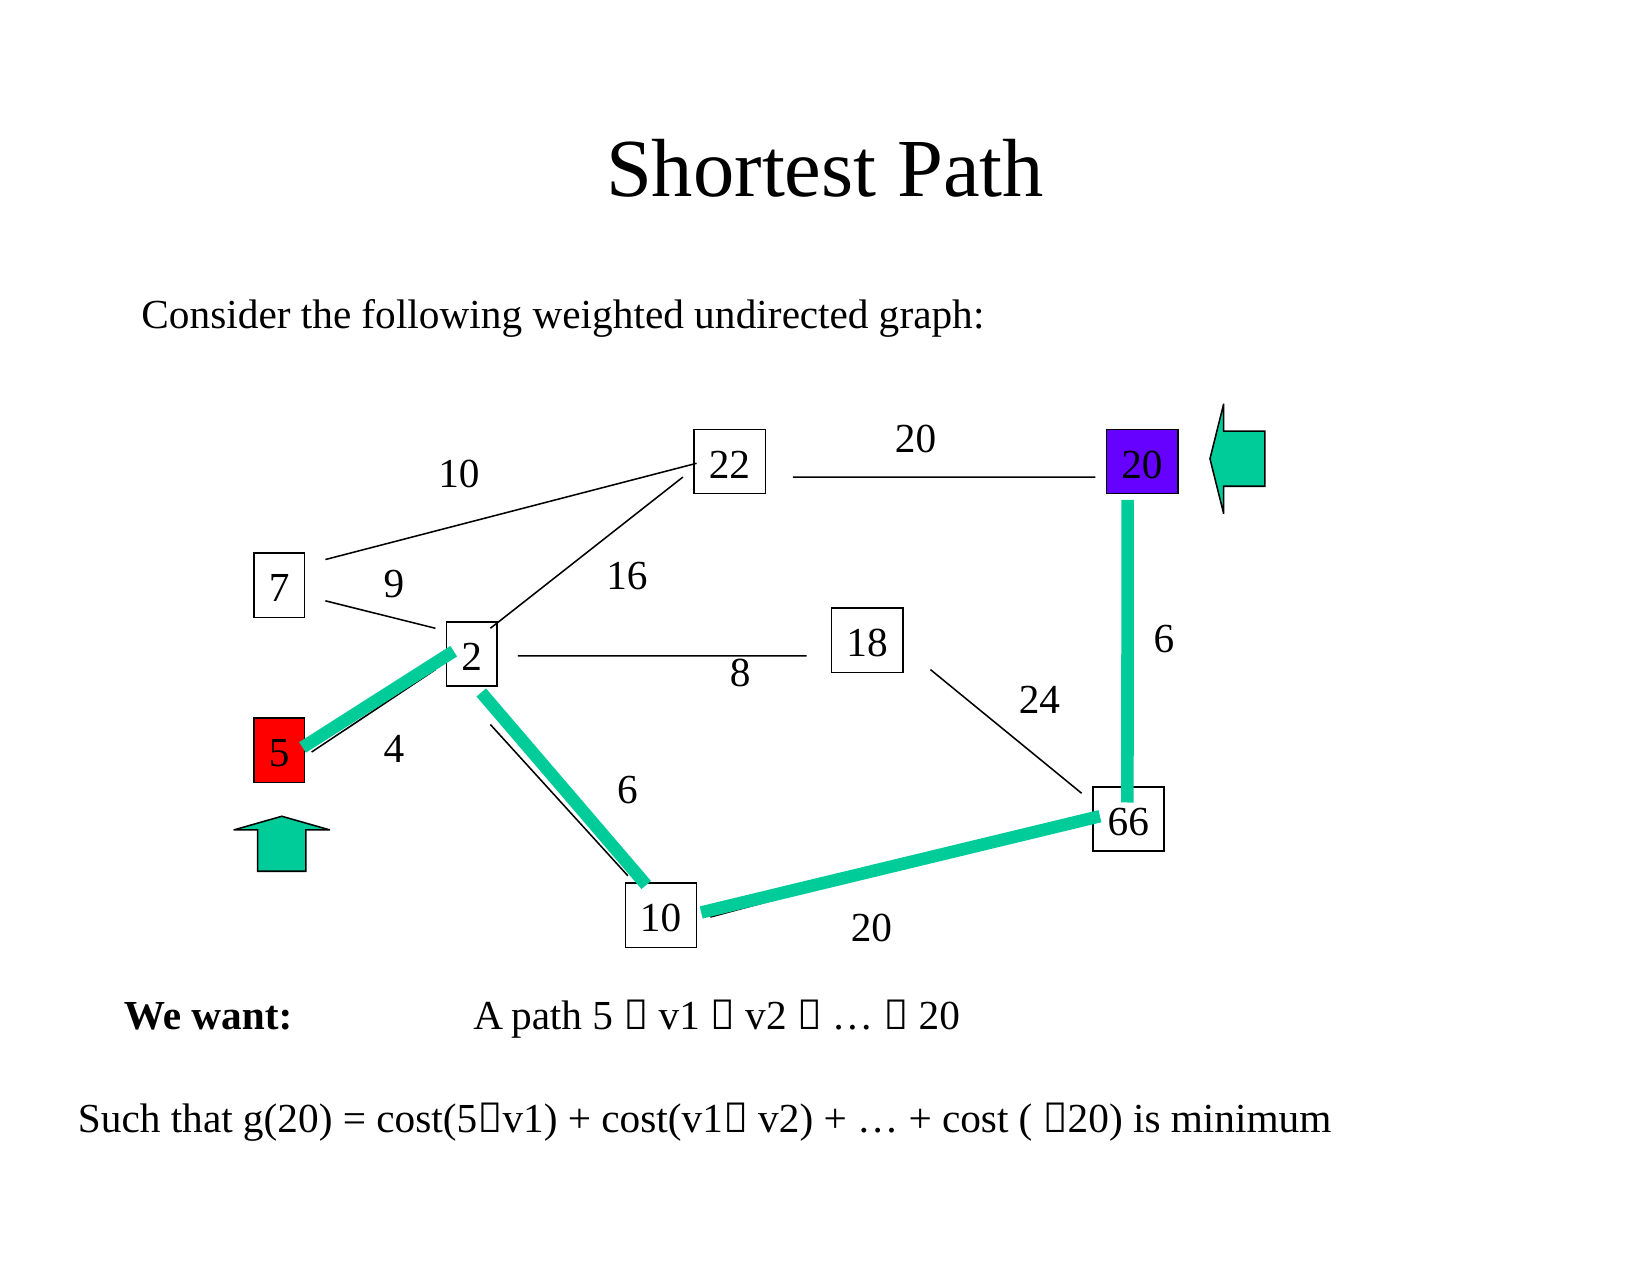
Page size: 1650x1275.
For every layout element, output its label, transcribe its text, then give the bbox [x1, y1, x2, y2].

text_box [302, 499, 1128, 913]
title Shortest Path [123, 59, 1527, 267]
text_box 66 [1128, 786, 1165, 852]
text_box 20 [836, 913, 908, 957]
text_box Consider the following weighted undirected graph: [126, 279, 1001, 345]
text_box 22 [694, 429, 766, 494]
text_box 20 [880, 403, 952, 468]
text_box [107, 981, 1011, 1047]
text_box [1209, 403, 1265, 514]
text_box 10 [423, 438, 495, 499]
text_box [233, 816, 302, 872]
text_box 5 [254, 718, 302, 783]
text_box 6 [1138, 603, 1190, 668]
text_box Such that g(20) = cost(5v1) + cost(v1 v2) + … + cost ( 20) is minimum [63, 1083, 1554, 1148]
text_box 10 [625, 913, 697, 948]
text_box 7 [254, 553, 302, 618]
text_box 20 [1106, 429, 1178, 494]
